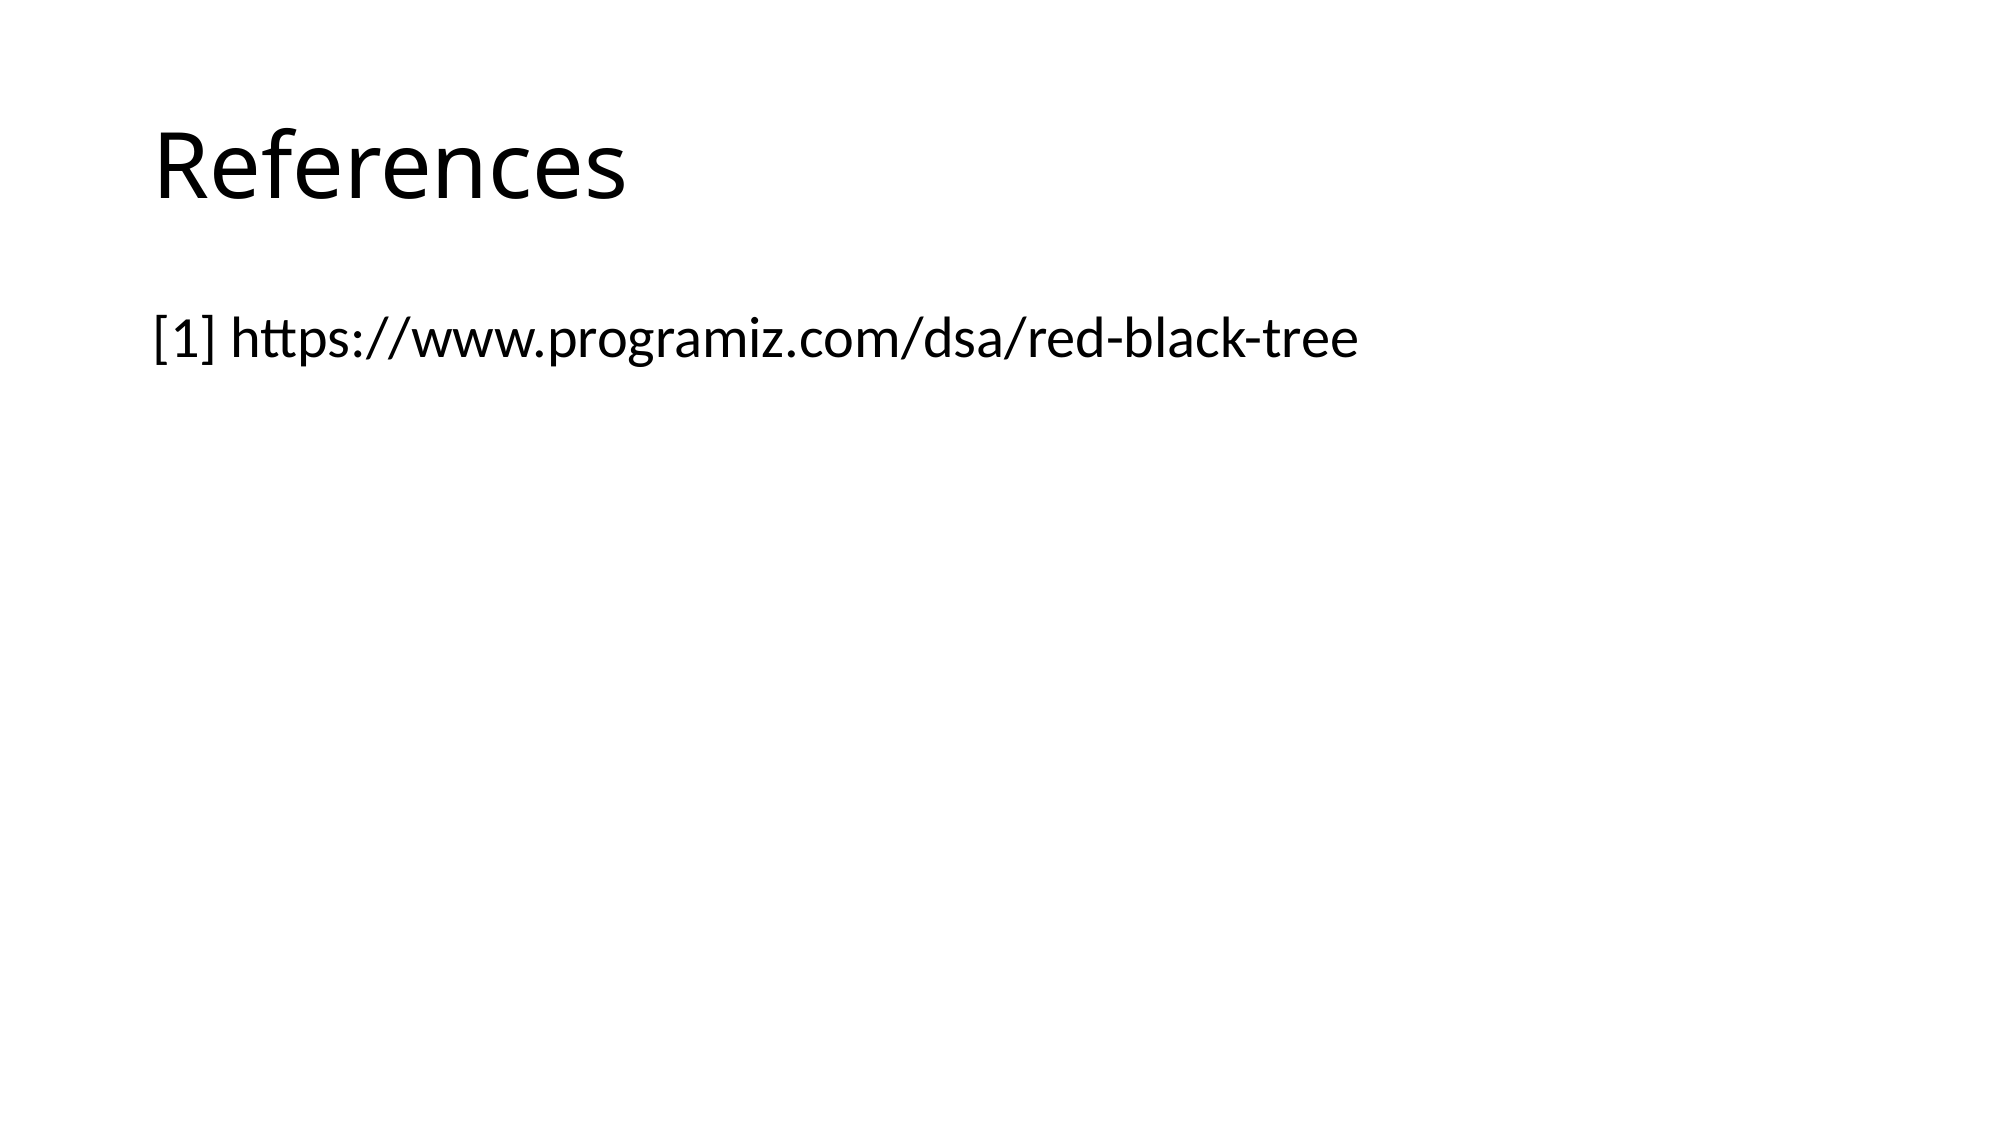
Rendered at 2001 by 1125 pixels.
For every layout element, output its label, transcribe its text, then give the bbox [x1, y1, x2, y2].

title References [137, 59, 1863, 278]
list [1] https://www.programiz.com/dsa/red-black-tree [137, 299, 1863, 1014]
